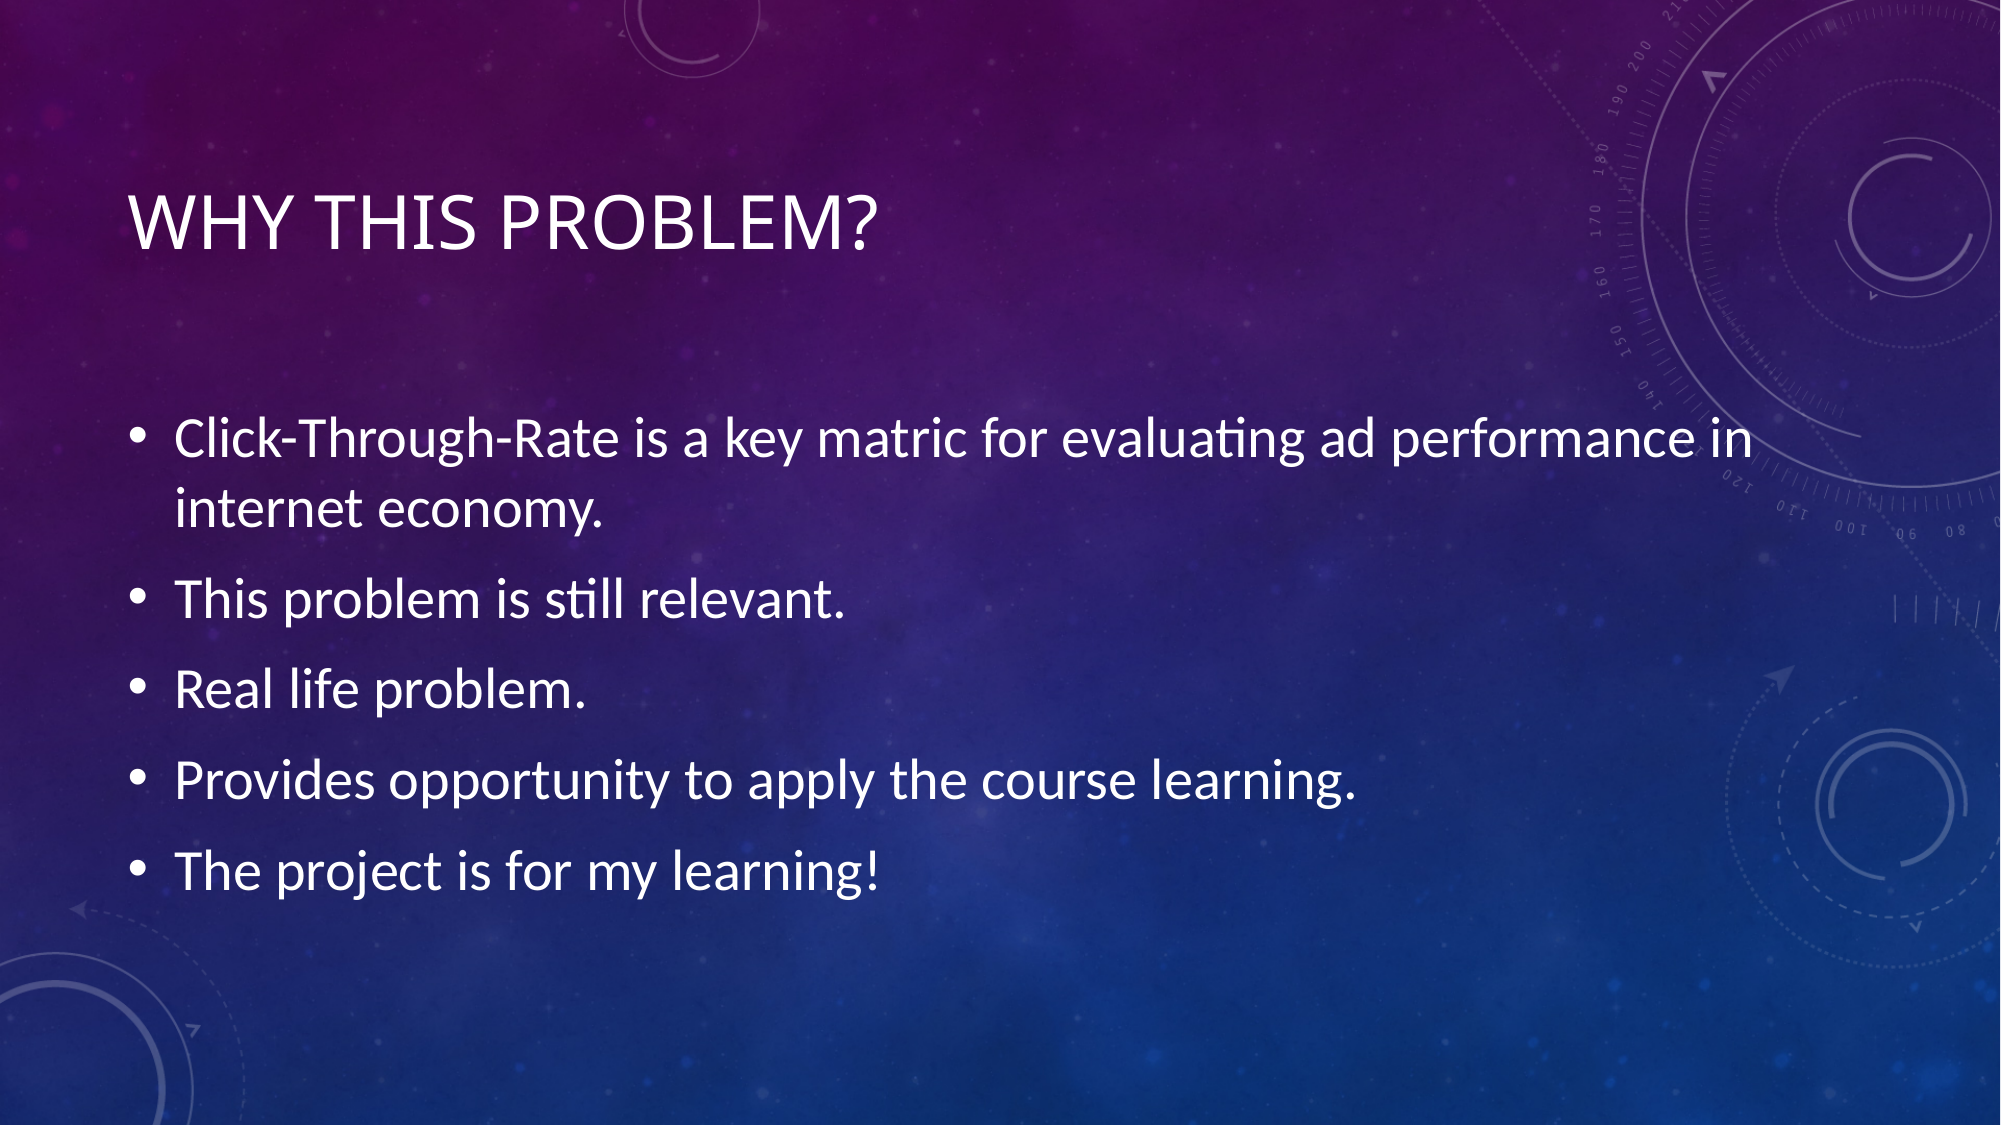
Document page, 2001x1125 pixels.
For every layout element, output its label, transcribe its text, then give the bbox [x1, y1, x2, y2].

title Why This Problem? [112, 99, 1775, 339]
list Click-Through-Rate is a key matric for evaluating ad performance in internet economy. This problem is still relevant. Real life problem. Provides opportunity to apply the course learning. The project is for my learning! [112, 351, 1775, 950]
picture [0, 0, 2001, 1125]
